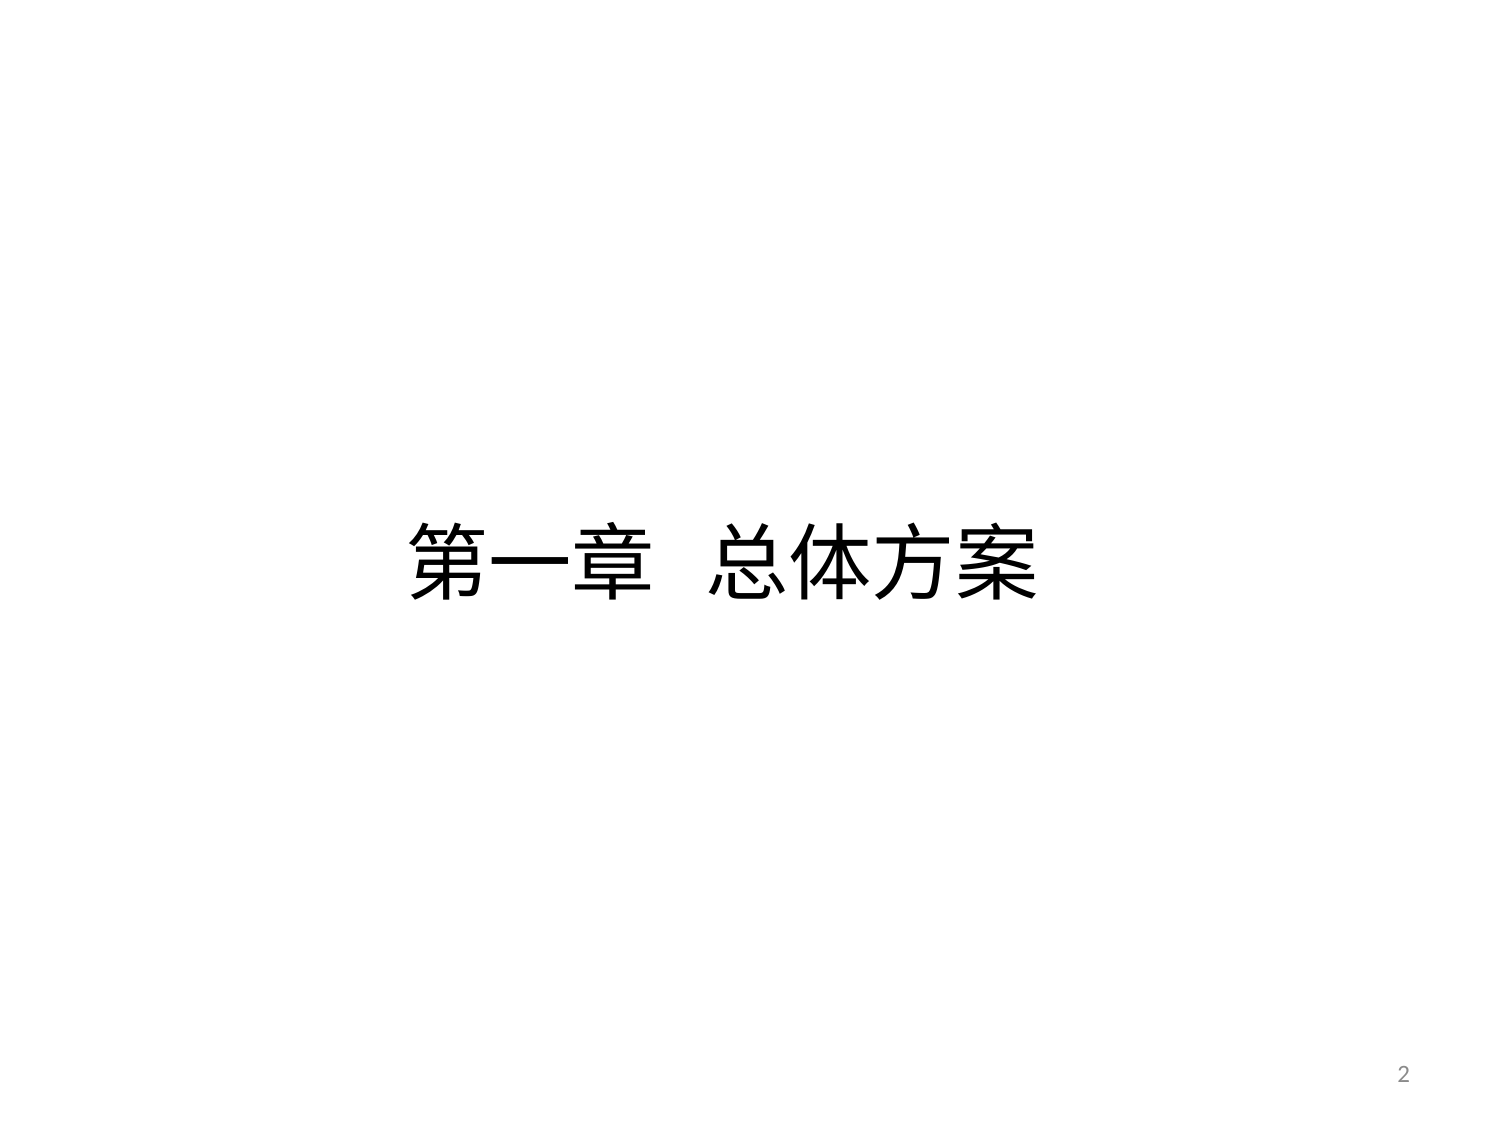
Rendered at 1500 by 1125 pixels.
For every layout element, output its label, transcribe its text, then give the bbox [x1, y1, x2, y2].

title 第一章 总体方案 [46, 466, 1397, 655]
slide_number 2 [1074, 1042, 1425, 1103]
